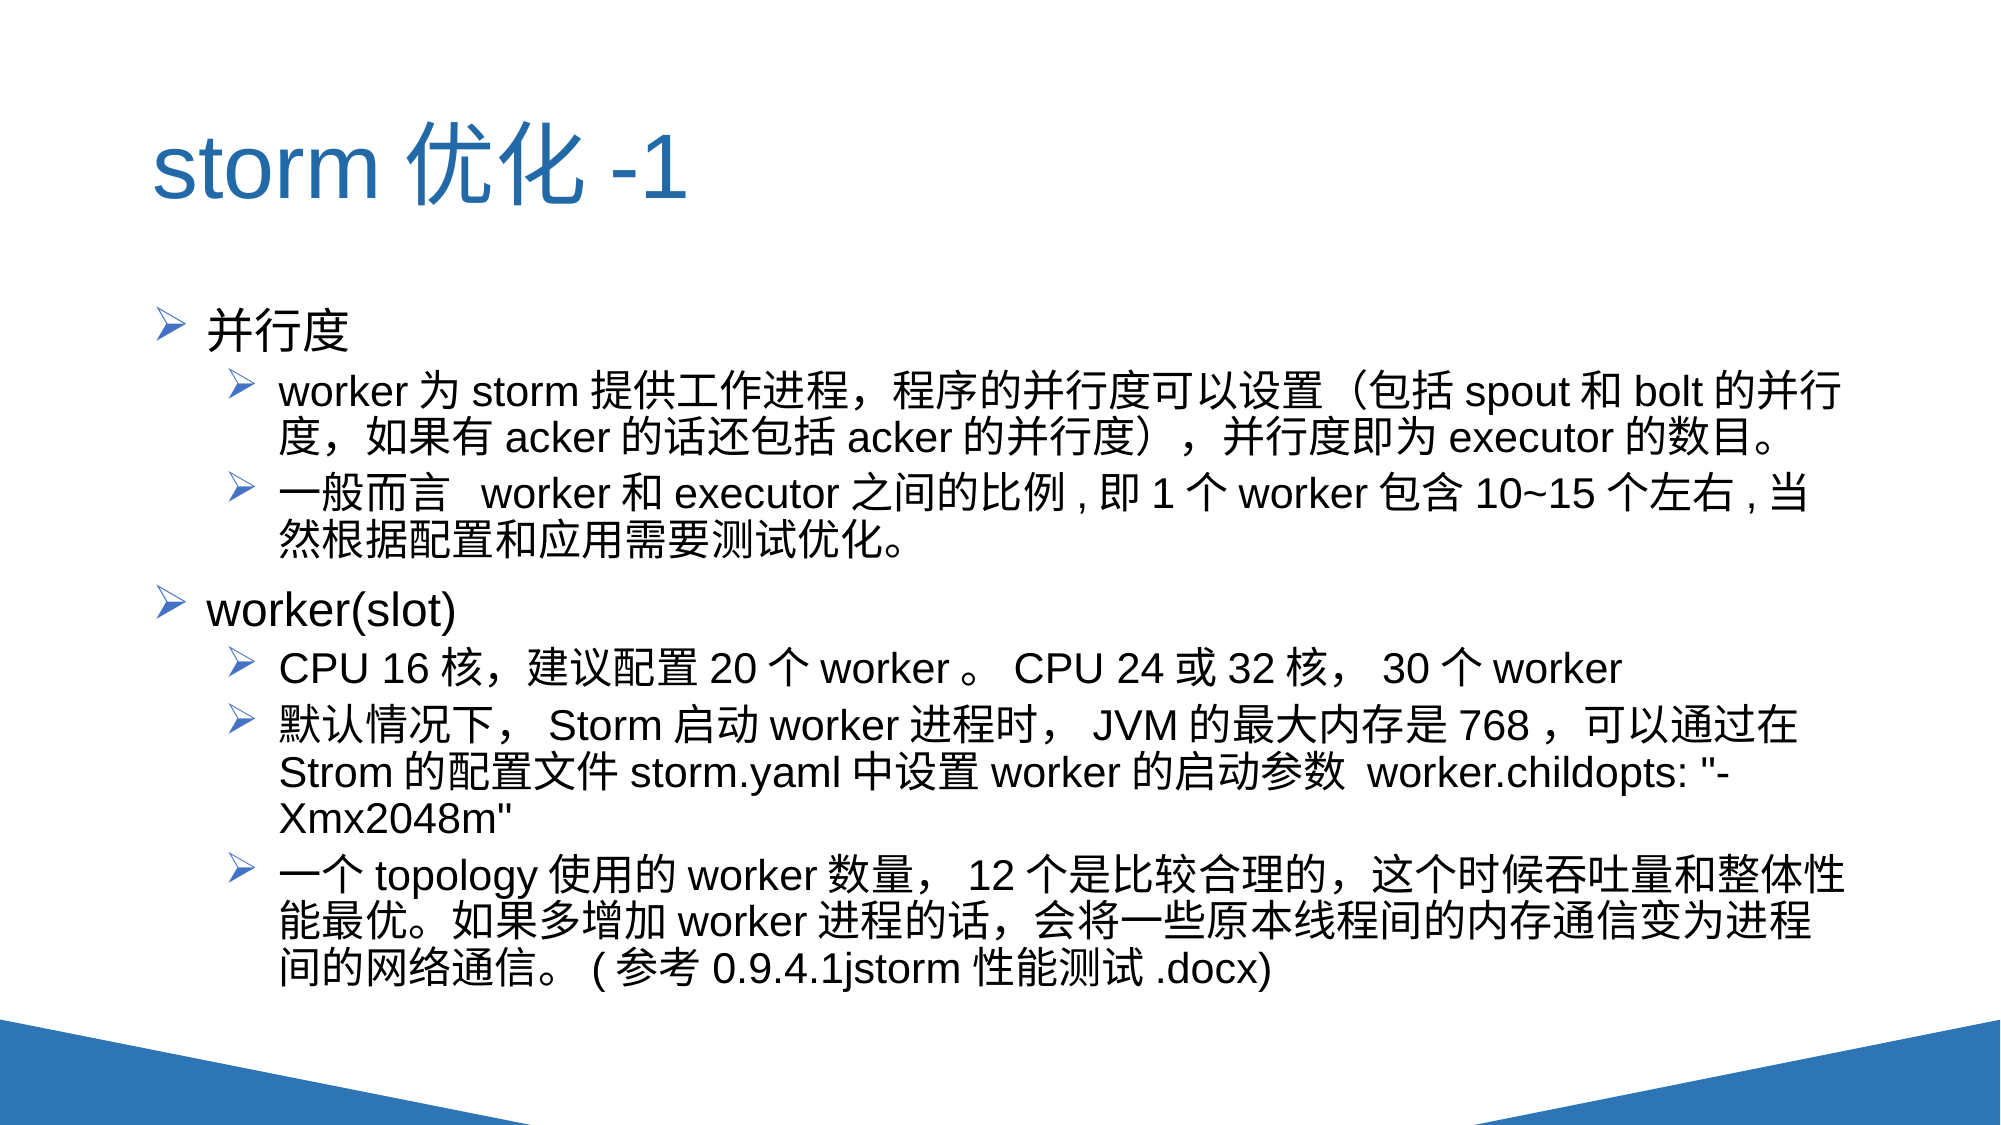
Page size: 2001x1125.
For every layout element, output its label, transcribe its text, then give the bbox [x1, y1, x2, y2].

title storm优化-1 [137, 59, 1863, 278]
list 并行度 worker为storm提供工作进程，程序的并行度可以设置（包括spout和bolt的并行度，如果有acker的话还包括acker的并行度），并行度即为executor的数目。 一般而言 worker和executor之间的比例,即1个worker包含10~15个左右,当然根据配置和应用需要测试优化。 worker(slot) CPU 16核，建议配置20个worker。CPU 24或32核，30个worker 默认情况下，Storm启动worker进程时，JVM的最大内存是768，可以通过在Strom的配置文件storm.yaml中设置worker的启动参数 worker.childopts: "-Xmx2048m" 一个topology使用的worker数量，12个是比较合理的，这个时候吞吐量和整体性能最优。如果多增加worker进程的话，会将一些原本线程间的内存通信变为进程间的网络通信。(参考0.9.4.1jstorm性能测试.docx) [137, 299, 1863, 1014]
